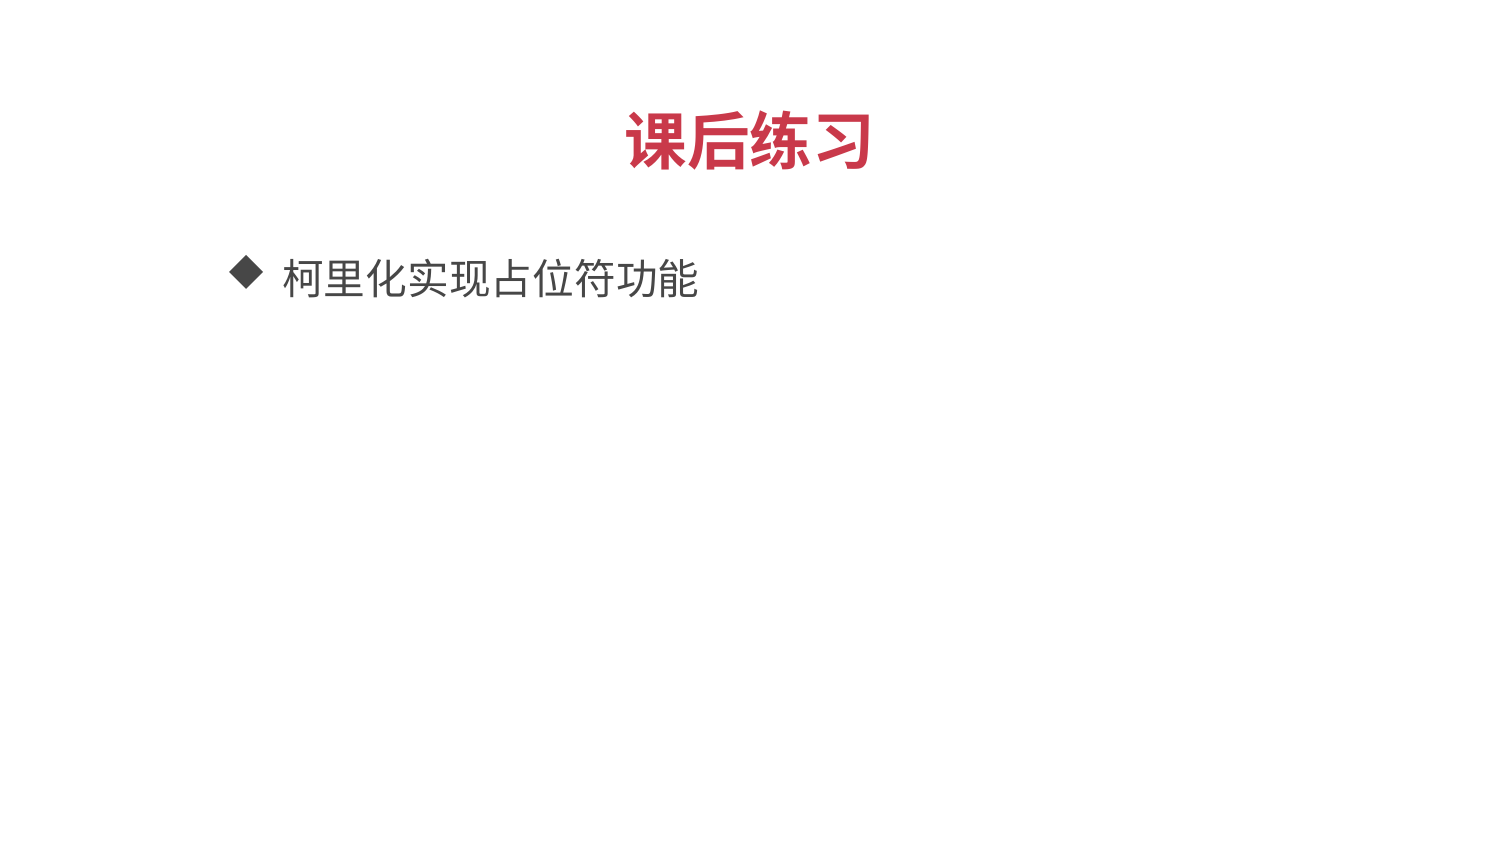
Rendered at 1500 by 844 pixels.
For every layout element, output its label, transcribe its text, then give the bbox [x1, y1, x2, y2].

text_box 柯里化实现占位符功能 [135, 245, 782, 310]
text_box 课后练习 [609, 94, 890, 185]
